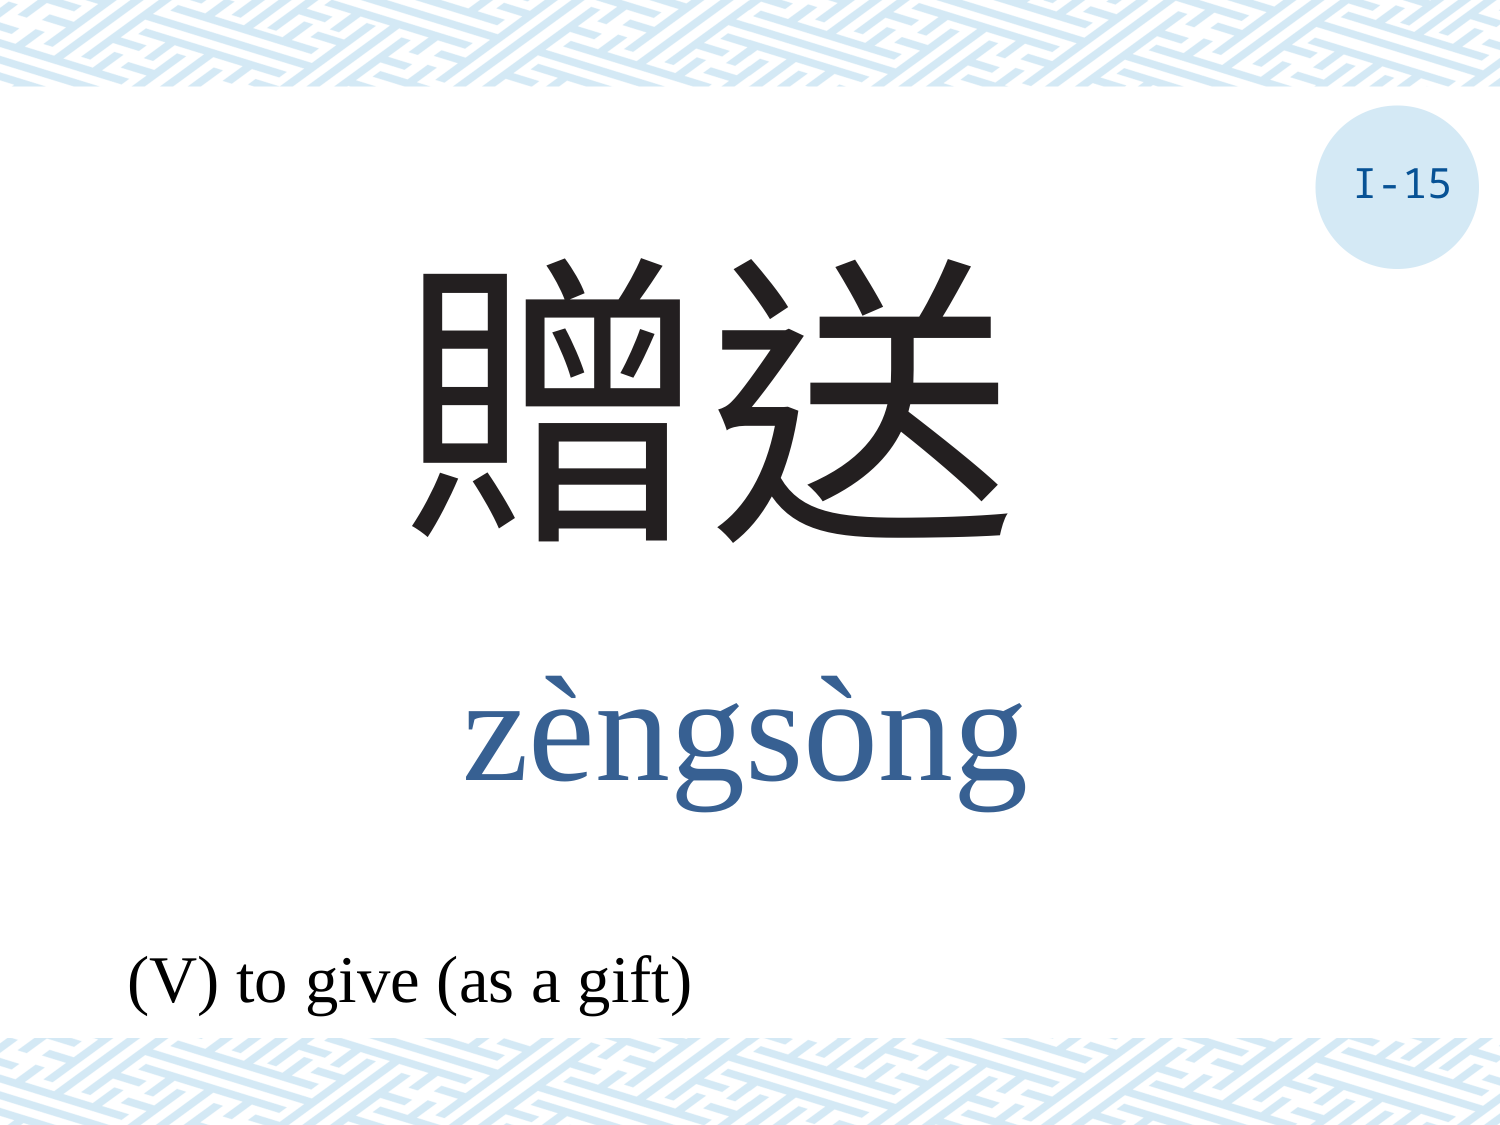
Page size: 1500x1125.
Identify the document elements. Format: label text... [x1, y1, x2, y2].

title 贈送 [399, 210, 1500, 700]
list zèngsòng [462, 630, 1263, 1125]
picture [1263, 700, 1500, 1125]
picture [0, 0, 1500, 1125]
text_box I-15 [1337, 149, 1500, 265]
list (V) to give (as a gift) [112, 928, 1118, 1075]
